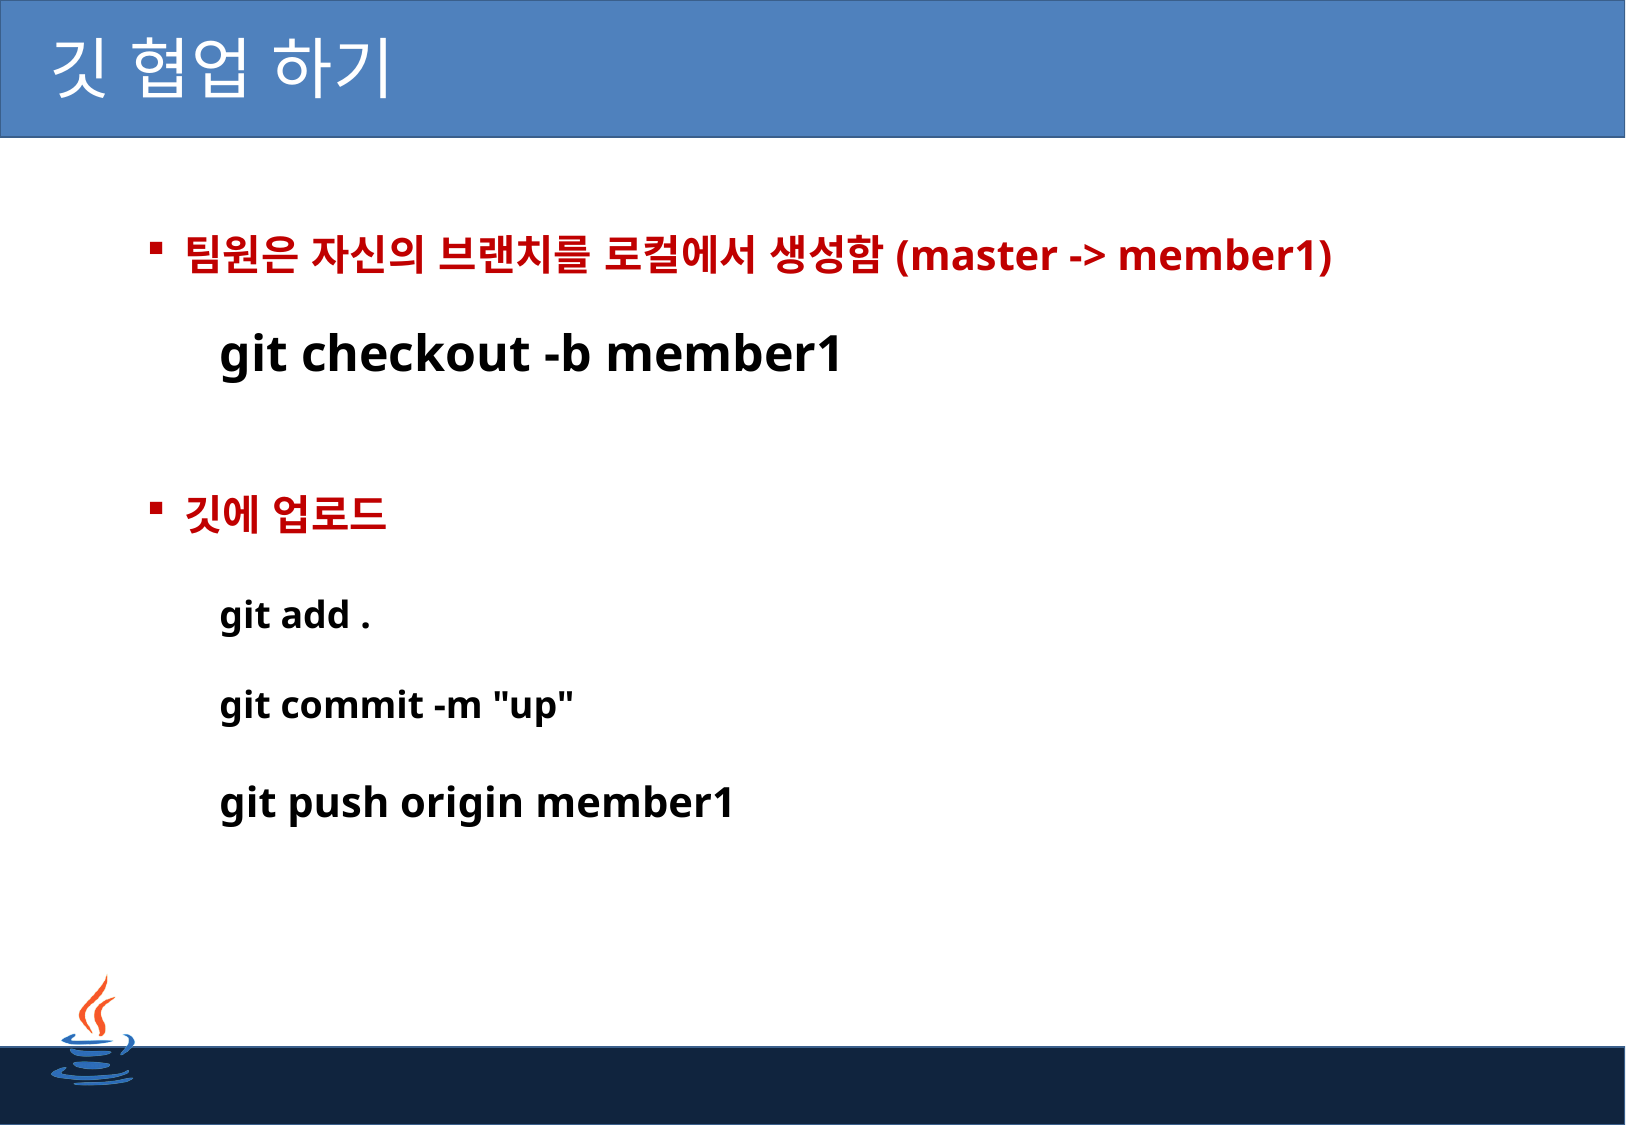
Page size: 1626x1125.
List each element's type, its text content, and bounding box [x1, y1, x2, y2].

title 깃 협업 하기 [0, 0, 1018, 138]
text_box 팀원은 자신의 브랜치를 로컬에서 생성함(master -> member1) [131, 196, 1415, 279]
text_box git add . git commit -m "up" git push origin member1 [204, 538, 1018, 834]
picture [38, 973, 151, 1086]
text_box 깃에 업로드 [131, 456, 1238, 539]
text_box git checkout -b member1 [204, 314, 1144, 390]
